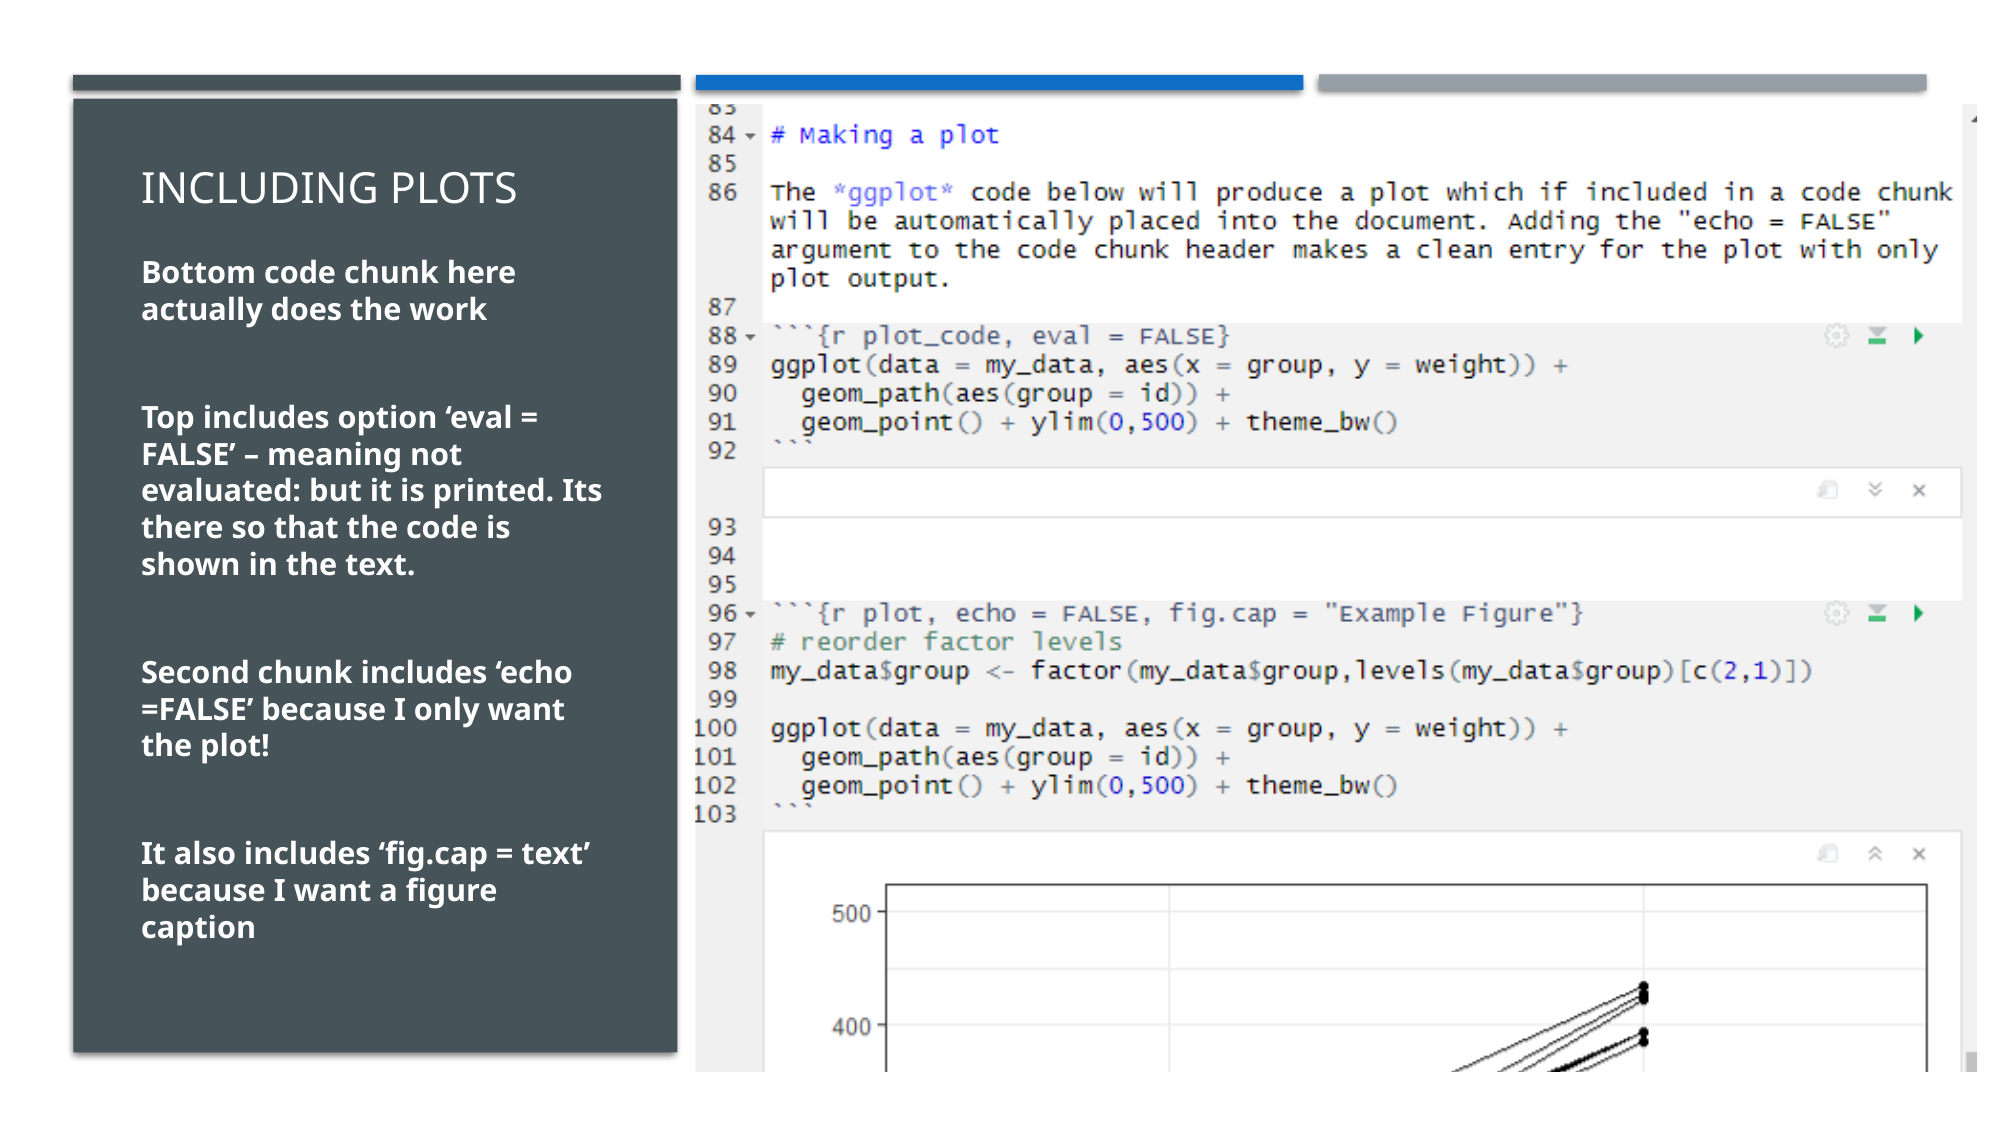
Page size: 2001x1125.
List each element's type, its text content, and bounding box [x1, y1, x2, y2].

title Including plots [125, 153, 624, 221]
list Bottom code chunk here actually does the work Top includes option ‘eval = FALSE’ – meaning not evaluated: but it is printed. Its there so that the code is shown in the text. Second chunk includes ‘echo =FALSE’ because I only want the plot! It also includes ‘fig.cap = text’ because I want a figure caption [125, 245, 624, 958]
picture [694, 103, 1978, 1072]
